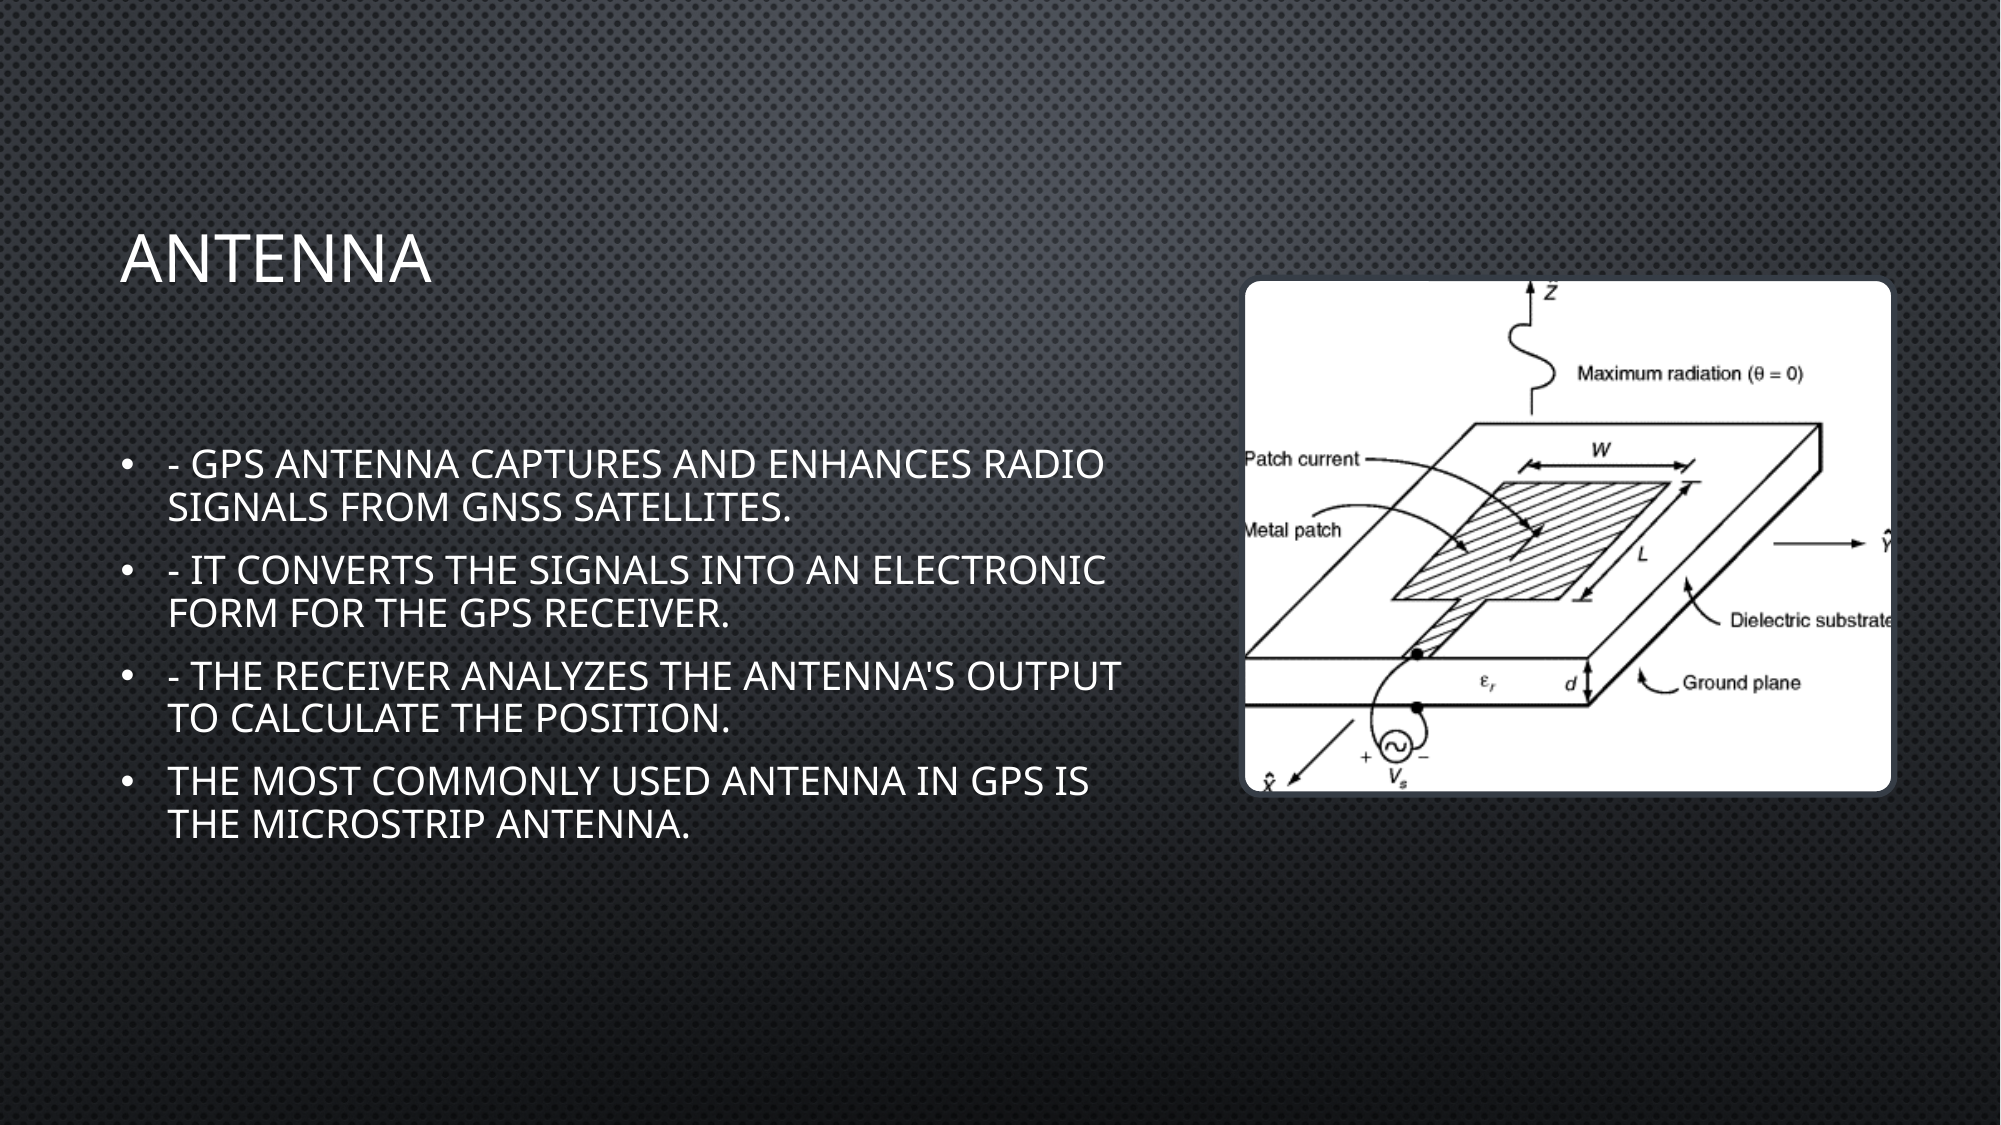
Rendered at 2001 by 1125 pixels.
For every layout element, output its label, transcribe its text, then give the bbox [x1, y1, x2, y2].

title Antenna [105, 99, 1184, 413]
picture [1241, 277, 1895, 795]
list - GPS antenna captures and enhances radio signals from GNSS satellites. - It converts the signals into an electronic form for the GPS receiver. - The receiver analyzes the antenna's output to calculate the position. The most commonly used antenna in GPS is the microstrip antenna. [105, 437, 1184, 966]
